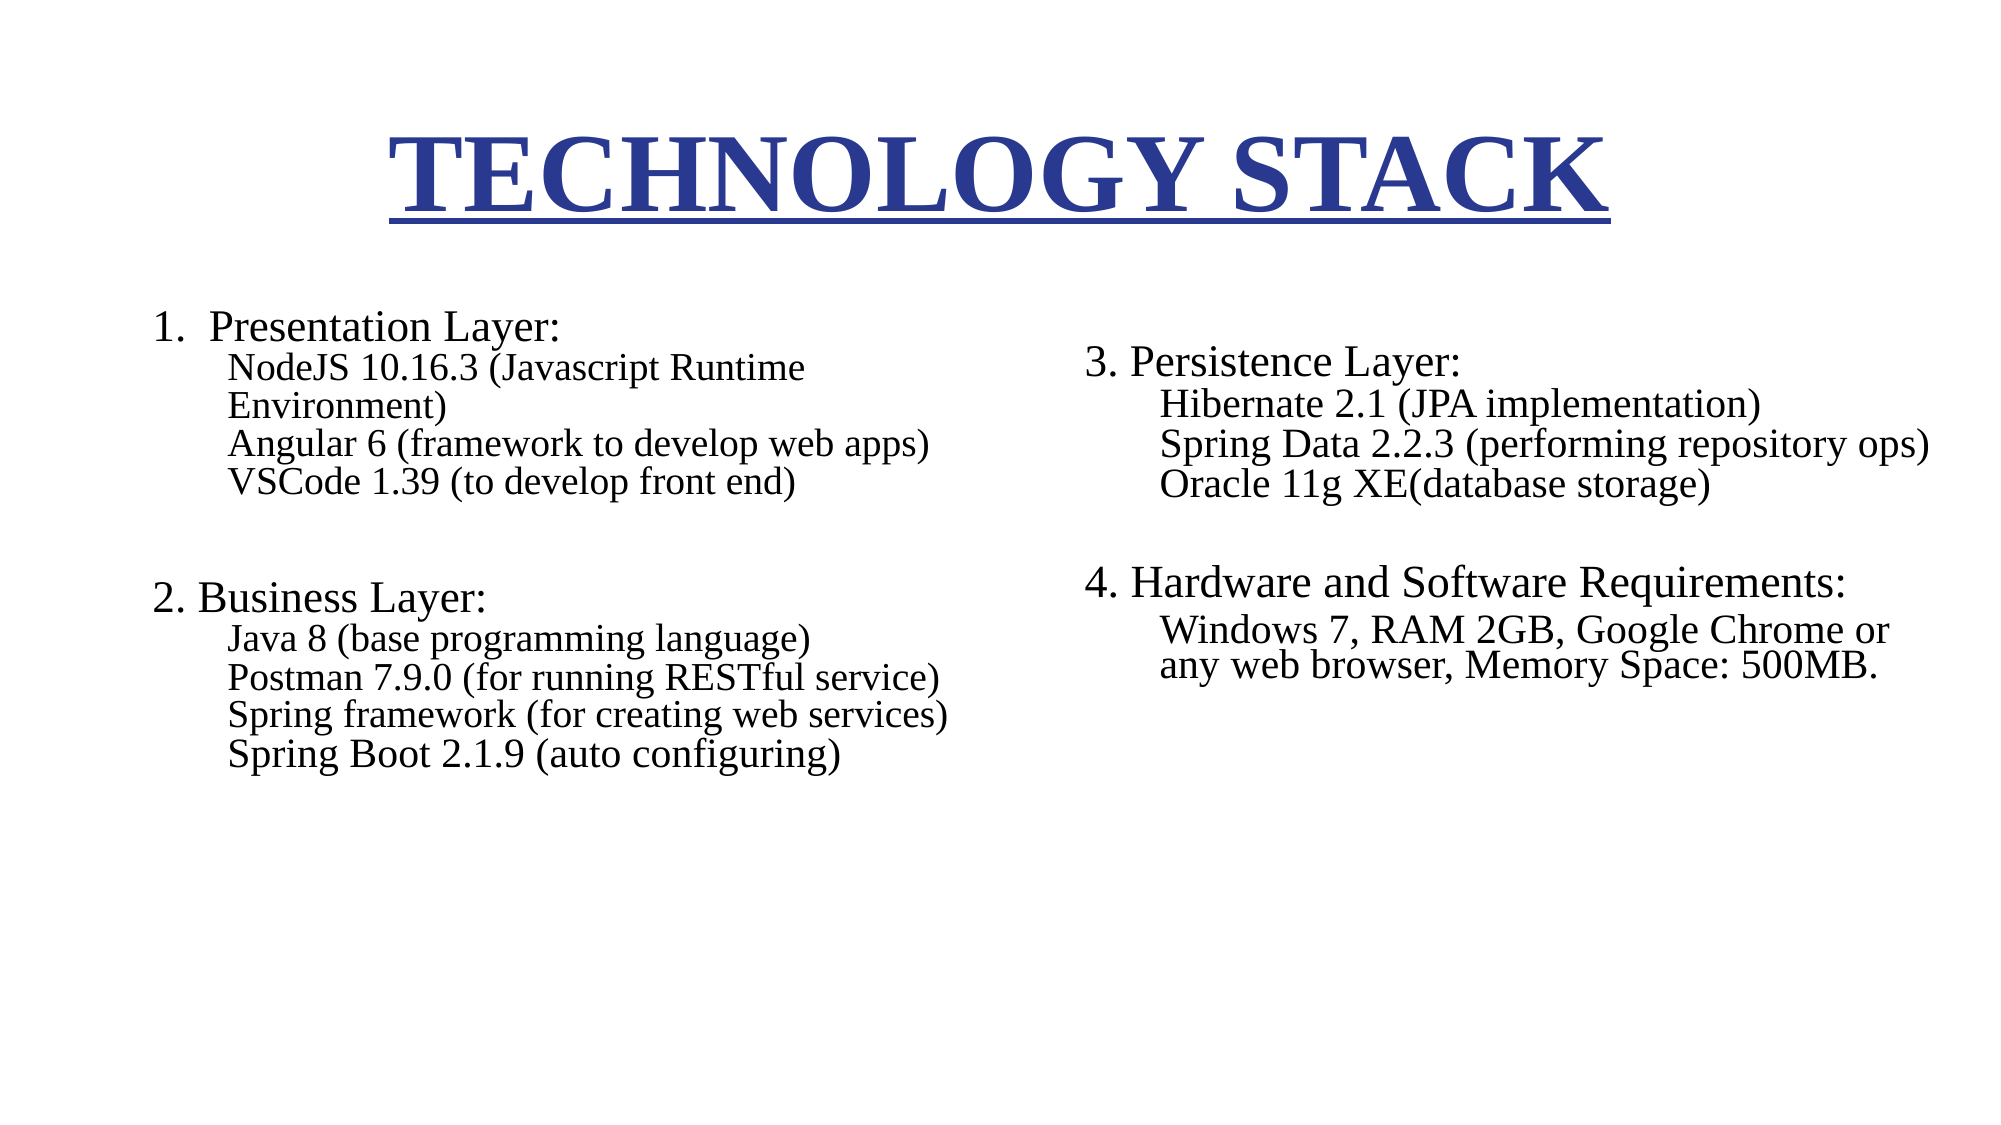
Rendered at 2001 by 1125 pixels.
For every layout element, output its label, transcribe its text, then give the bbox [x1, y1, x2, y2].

title TECHNOLOGY STACK [293, 68, 1707, 281]
list Presentation Layer: NodeJS 10.16.3 (Javascript Runtime Environment) Angular 6 (framework to develop web apps) VSCode 1.39 (to develop front end) 2. Business Layer: Java 8 (base programming language) Postman 7.9.0 (for running RESTful service) Spring framework (for creating web services) Spring Boot 2.1.9 (auto configuring) [137, 299, 1036, 1014]
text_box 3. Persistence Layer: Hibernate 2.1 (JPA implementation) Spring Data 2.2.3 (performing repository ops) Oracle 11g XE(database storage) 4. Hardware and Software Requirements: Windows 7, RAM 2GB, Google Chrome or any web browser, Memory Space: 500MB. [1069, 299, 1949, 1064]
